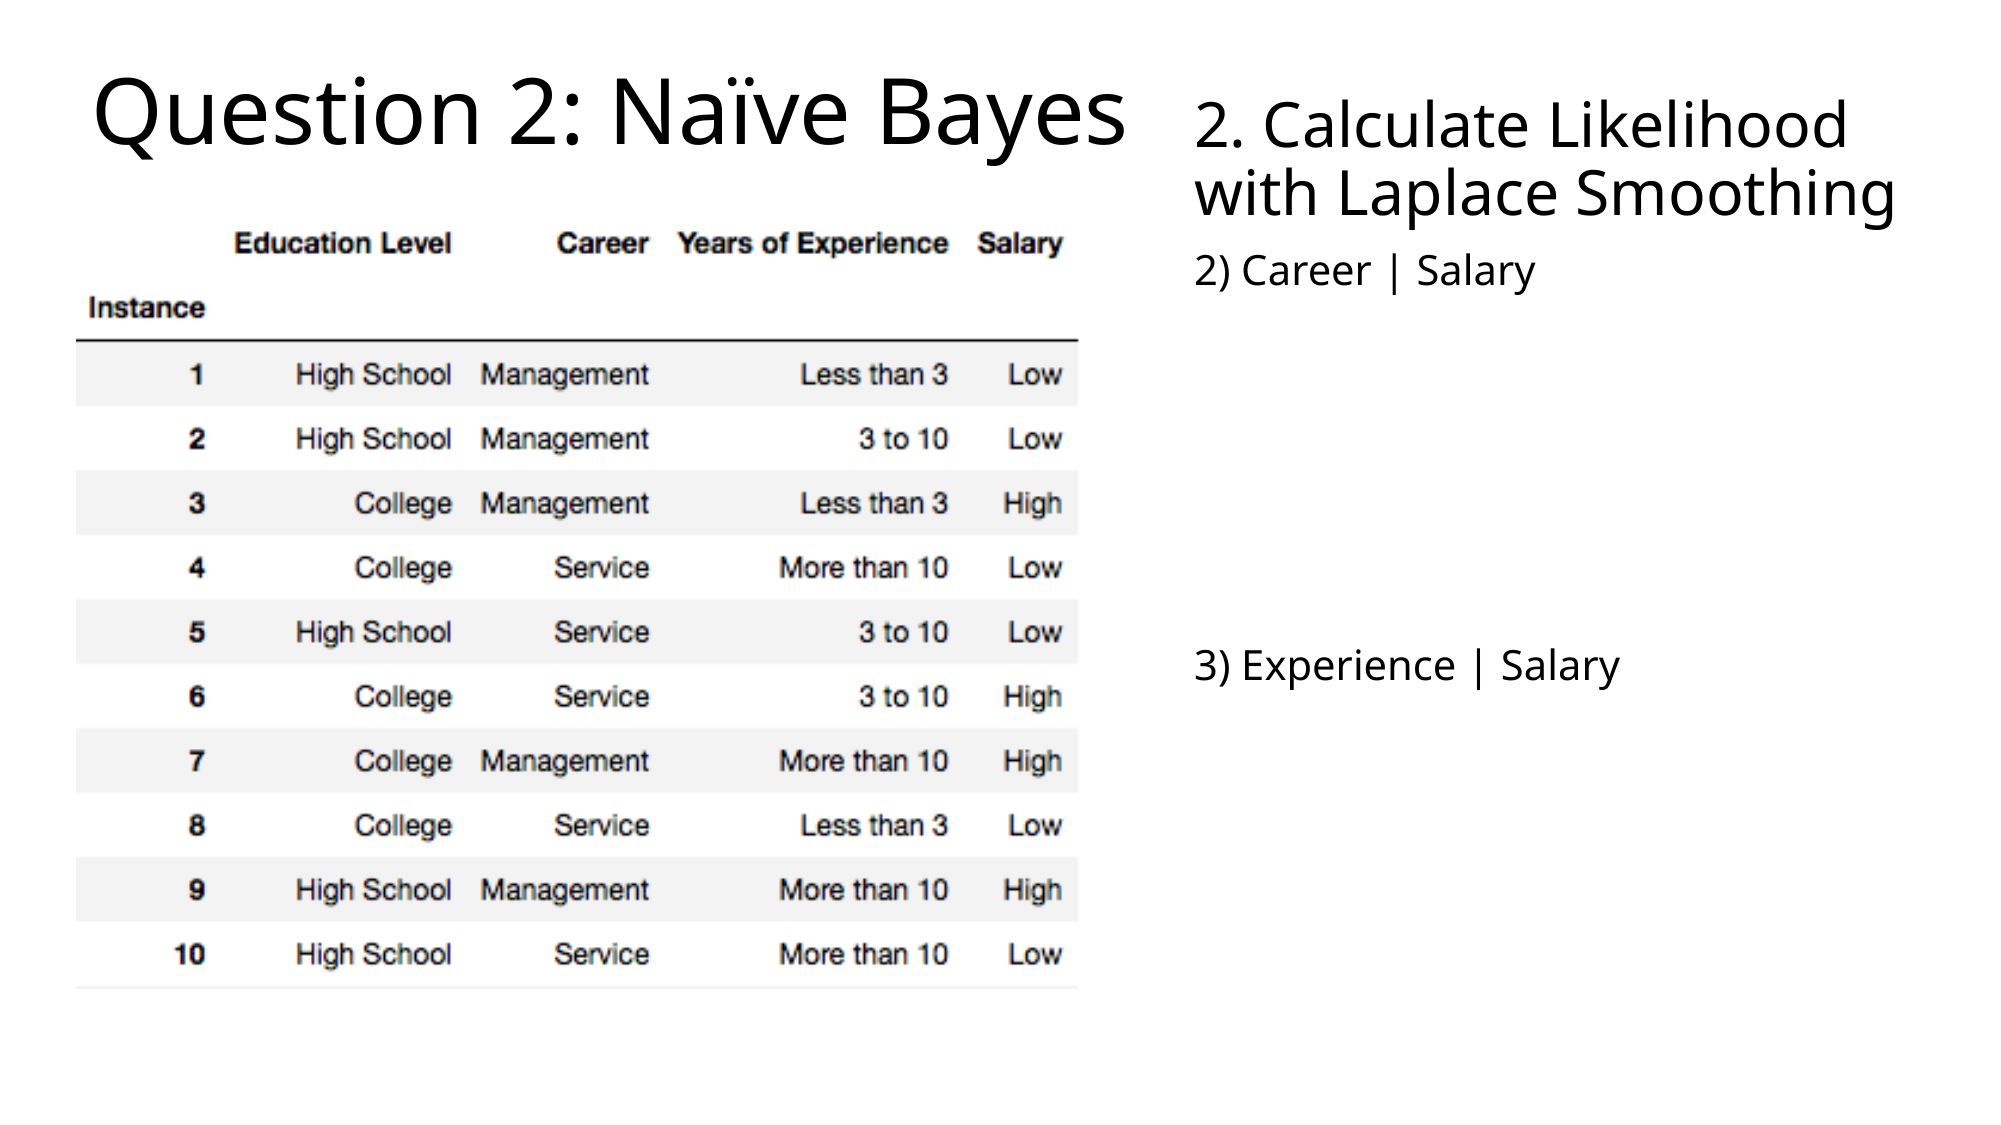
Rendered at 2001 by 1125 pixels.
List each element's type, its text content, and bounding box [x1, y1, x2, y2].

title Question 2: Naïve Bayes [76, 5, 1802, 224]
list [76, 223, 1086, 989]
